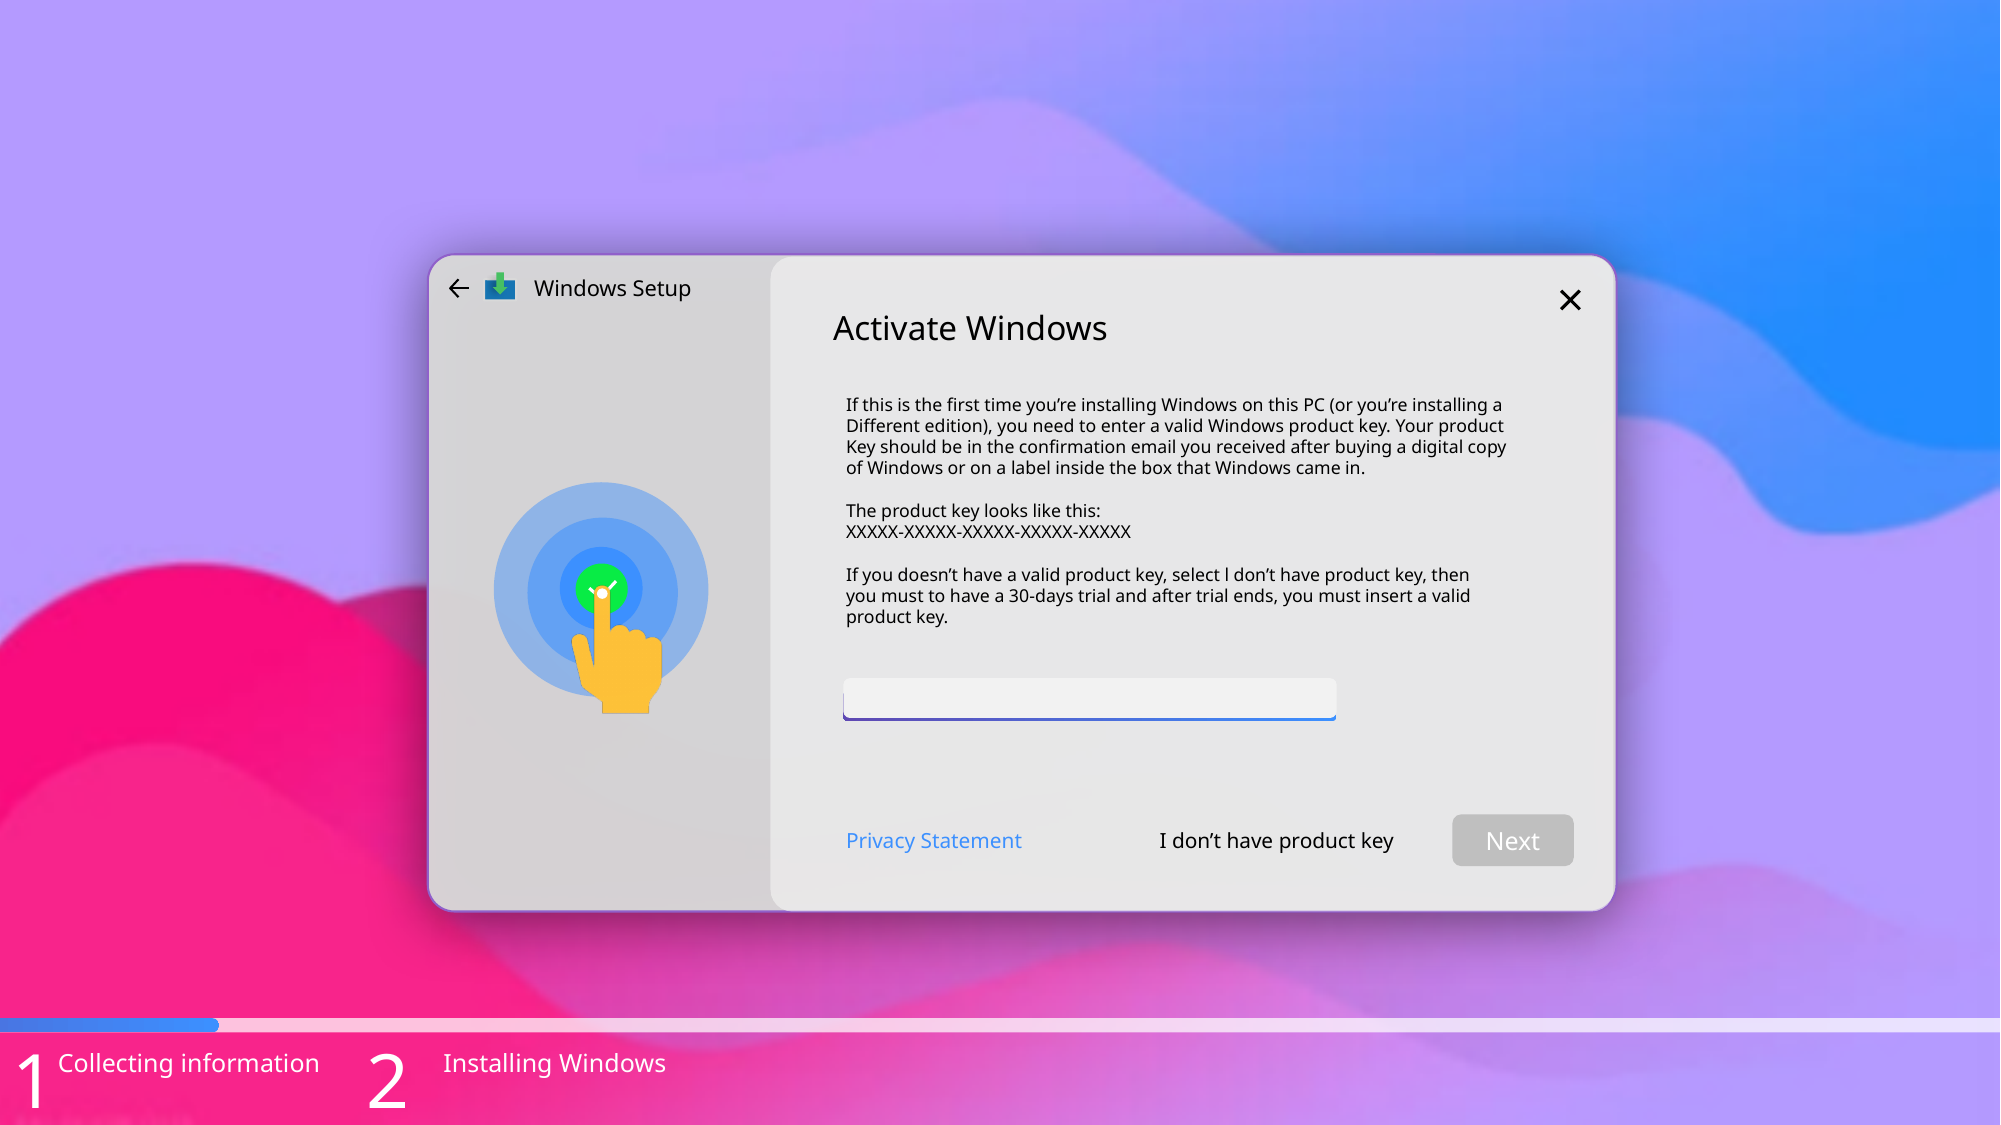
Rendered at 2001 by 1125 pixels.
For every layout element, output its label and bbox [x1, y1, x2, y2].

picture [0, 0, 2000, 1125]
text_box [484, 272, 517, 301]
text_box [449, 279, 469, 298]
text_box [1561, 290, 1580, 310]
